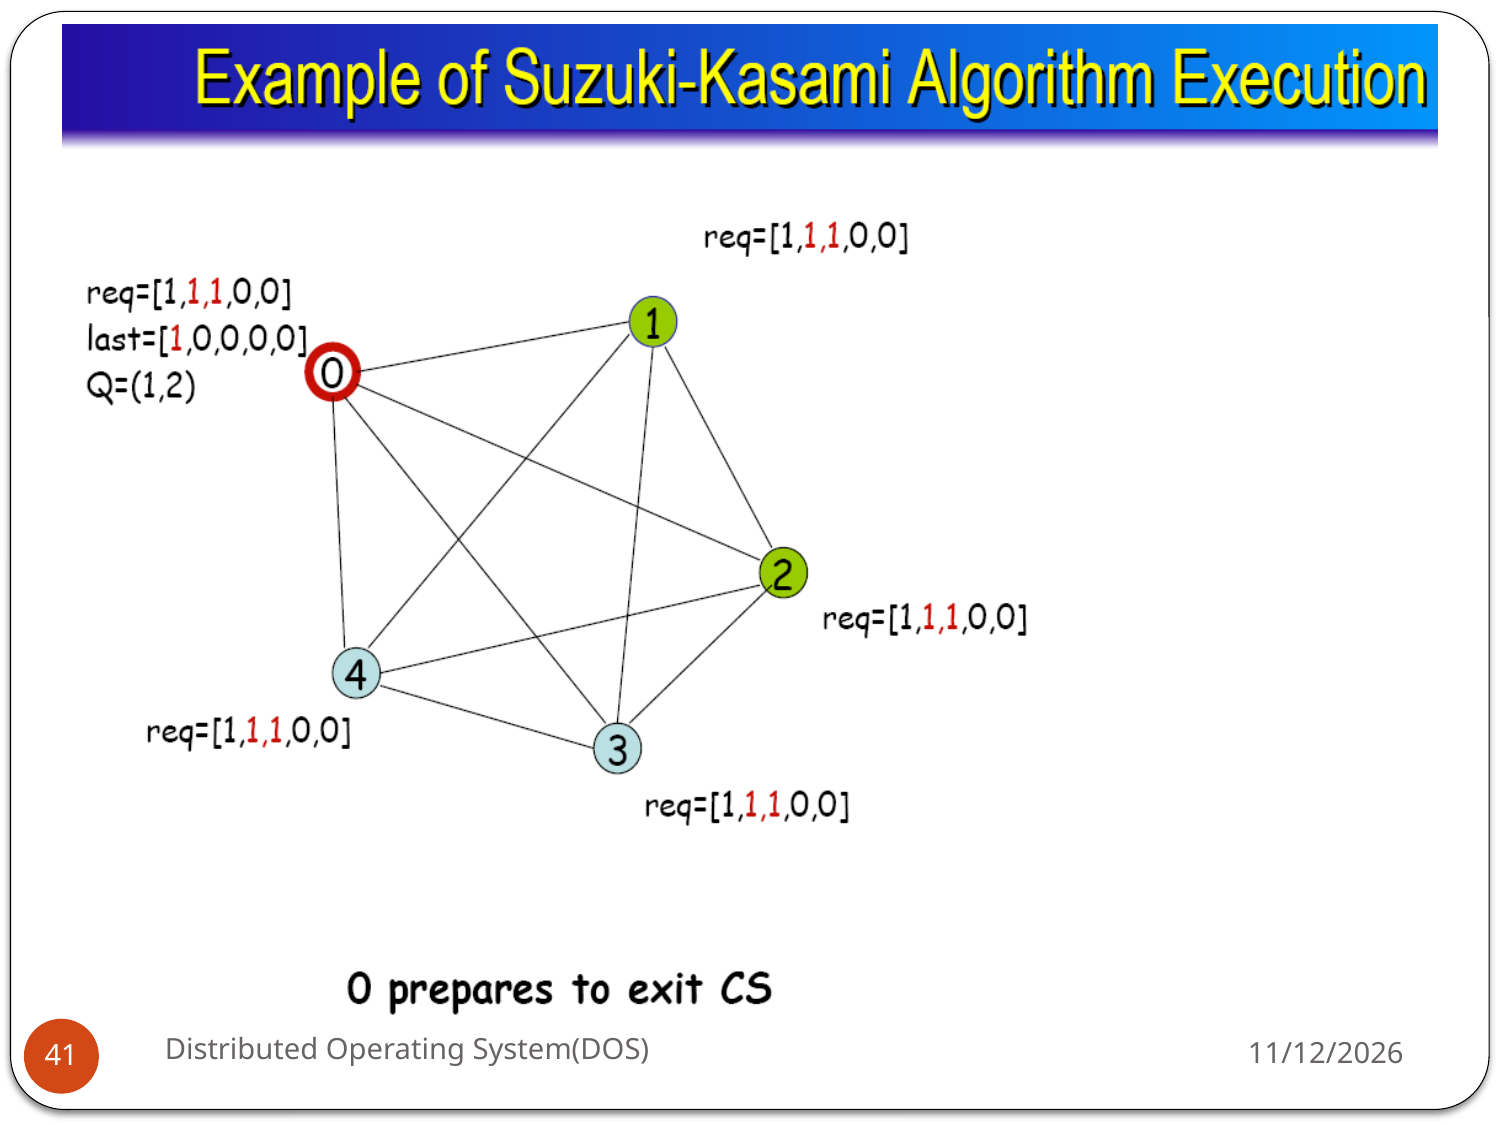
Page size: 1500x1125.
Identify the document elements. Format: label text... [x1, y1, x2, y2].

footer Distributed Operating System(DOS) [150, 1034, 800, 1088]
picture [62, 24, 1438, 1026]
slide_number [1012, 1034, 1419, 1094]
slide_number 41 [23, 1018, 99, 1094]
